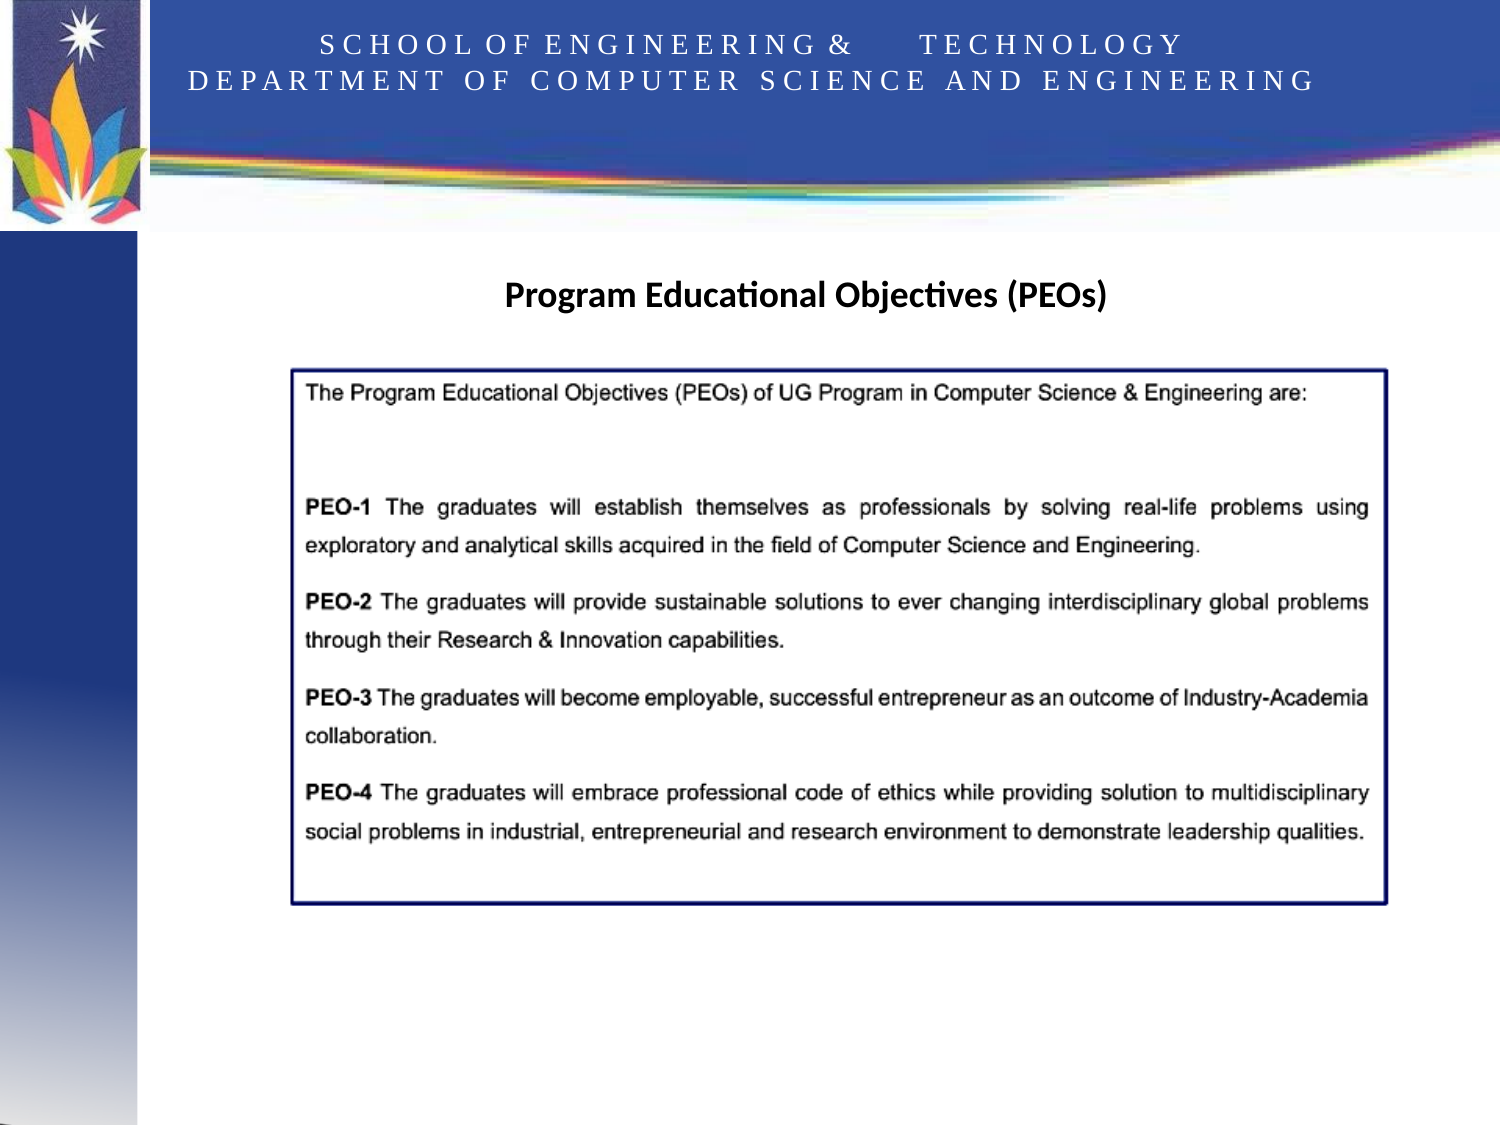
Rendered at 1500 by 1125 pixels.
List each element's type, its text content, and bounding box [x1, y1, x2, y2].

picture [287, 362, 1395, 916]
text_box Program Educational Objectives (PEOs) [490, 262, 1124, 323]
text_box [0, 231, 138, 1125]
title S C H O O L O F E N G I N E E R I N G & T E C H N O L O G Y D E P A R T M E N T O F C O M P U T E R S C I E N C E A N D E N G I N E E R I N G [0, 0, 1500, 232]
